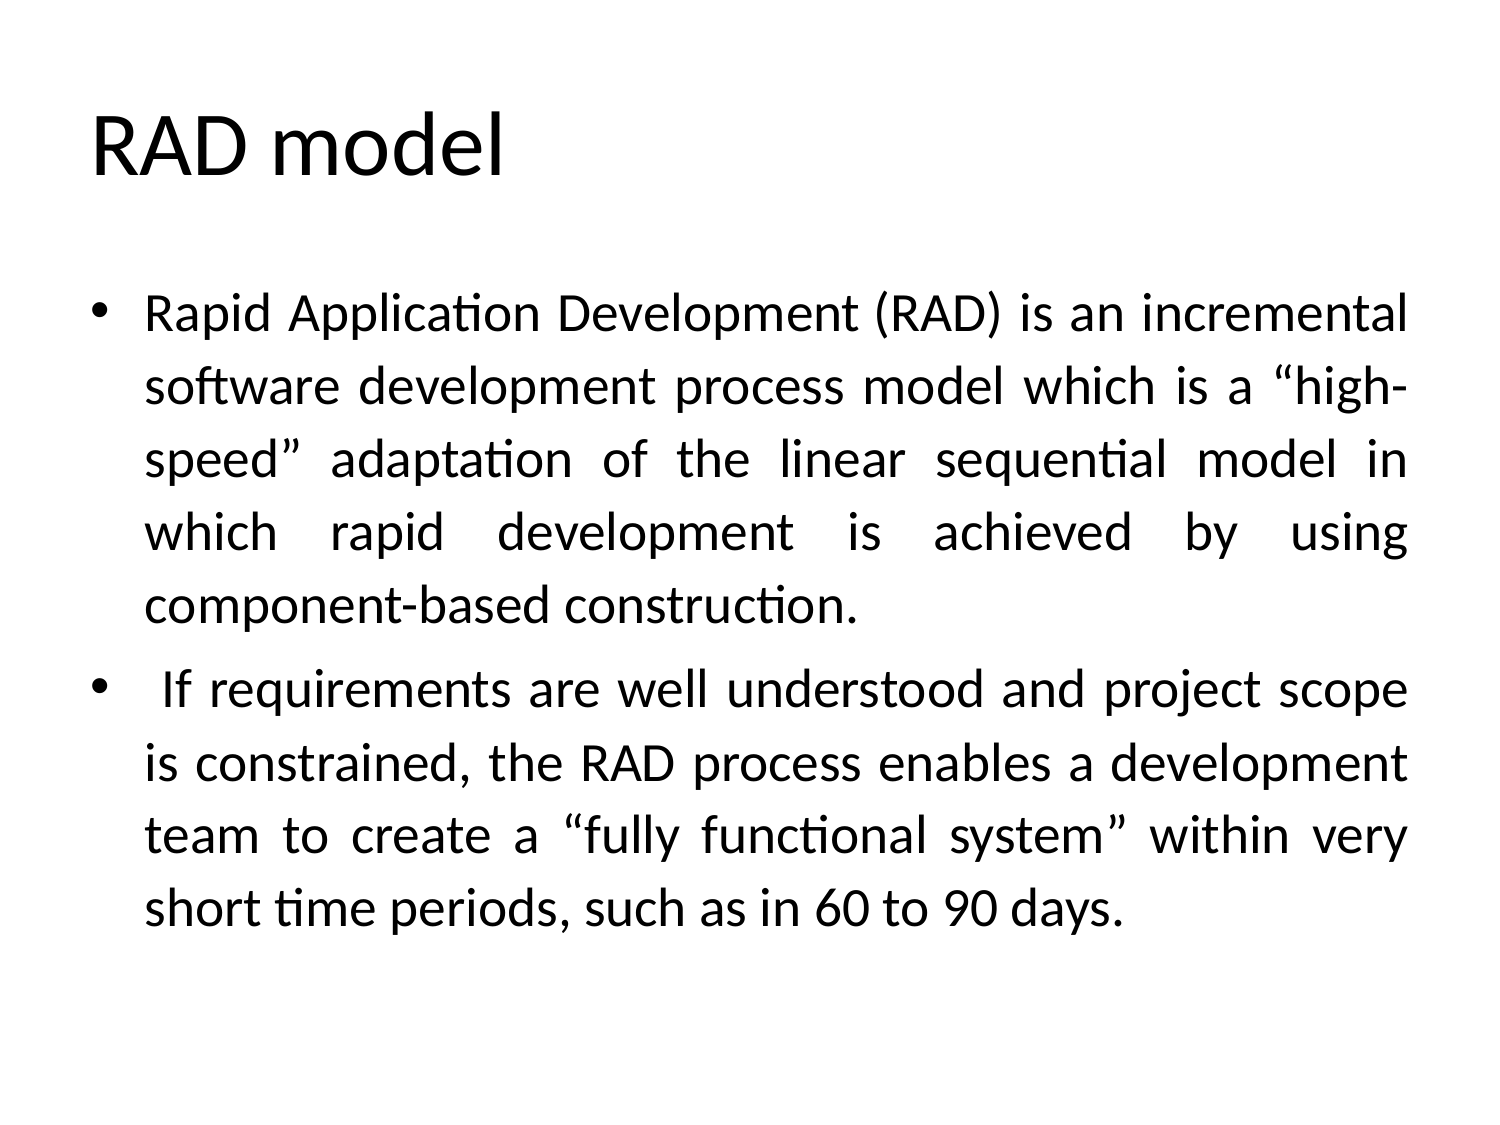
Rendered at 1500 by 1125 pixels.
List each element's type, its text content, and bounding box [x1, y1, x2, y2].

title RAD model [75, 45, 1425, 233]
list Rapid Application Development (RAD) is an incremental software development process model which is a “high-speed” adaptation of the linear sequential model in which rapid development is achieved by using component-based construction. If requirements are well understood and project scope is constrained, the RAD process enables a development team to create a “fully functional system” within very short time periods, such as in 60 to 90 days. [75, 262, 1425, 1005]
